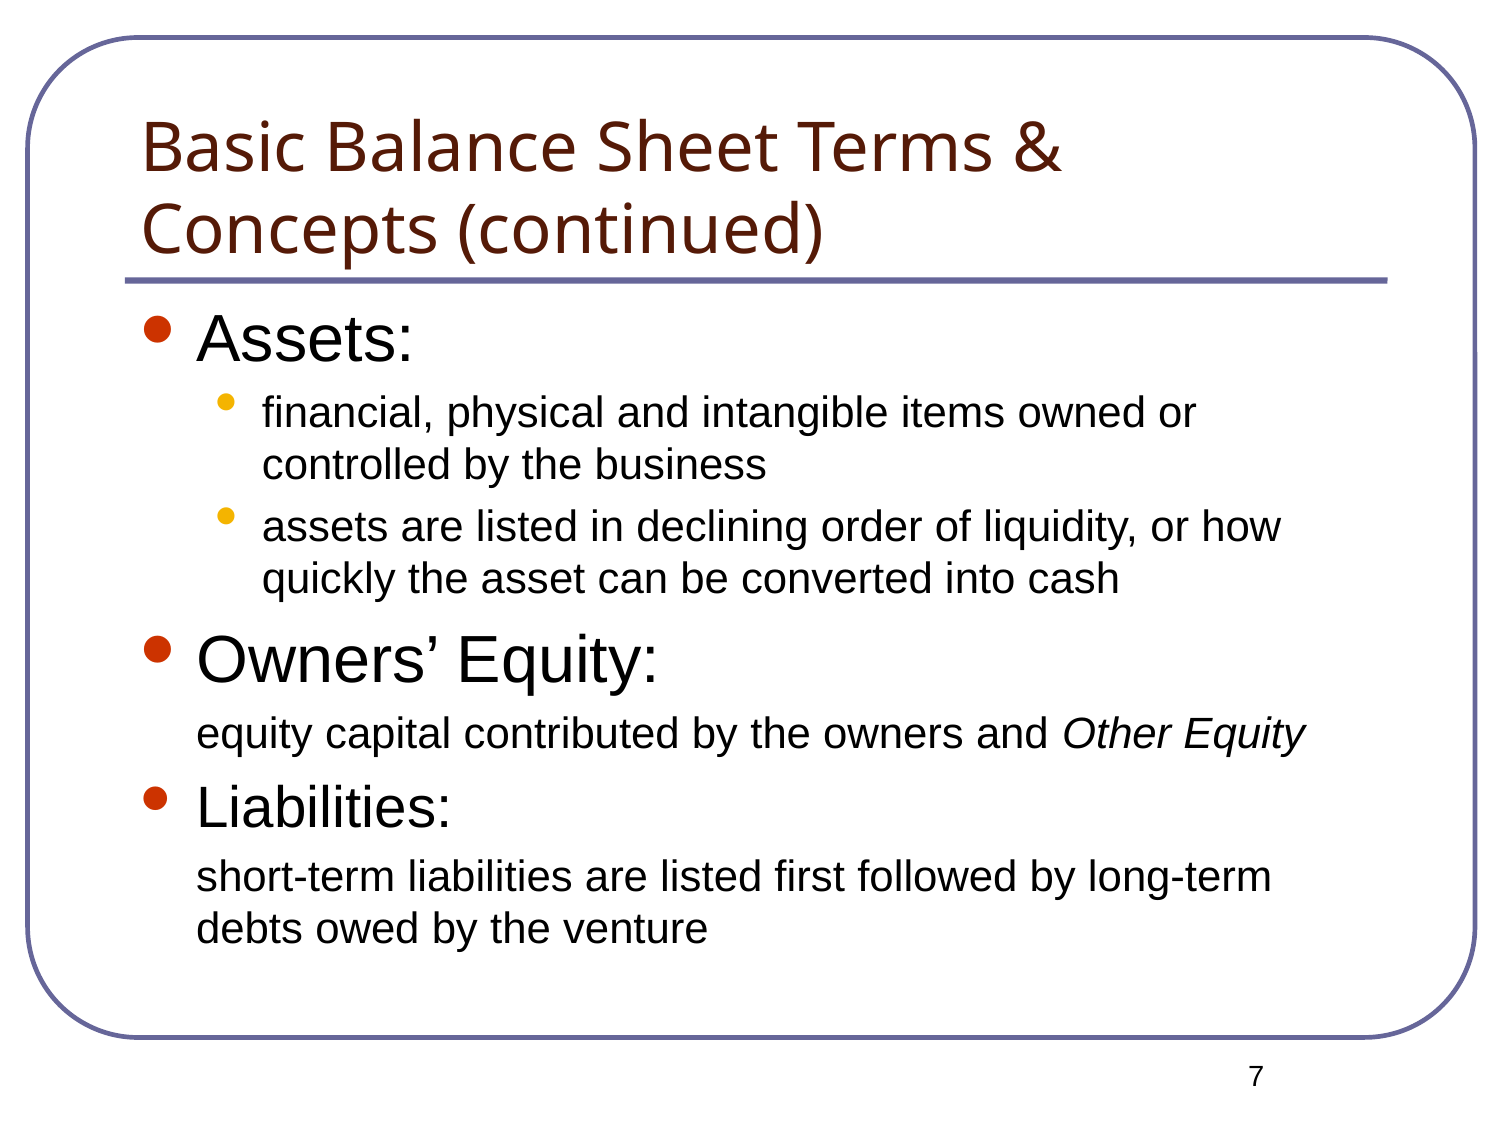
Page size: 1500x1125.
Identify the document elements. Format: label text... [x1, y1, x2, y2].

slide_number 7 [1124, 1063, 1388, 1125]
list Assets: financial, physical and intangible items owned or controlled by the business assets are listed in declining order of liquidity, or how quickly the asset can be converted into cash Owners’ Equity: equity capital contributed by the owners and Other Equity Liabilities: short-term liabilities are listed first followed by long-term debts owed by the venture [124, 287, 1388, 1063]
title Basic Balance Sheet Terms & Concepts (continued) [124, 87, 1388, 276]
